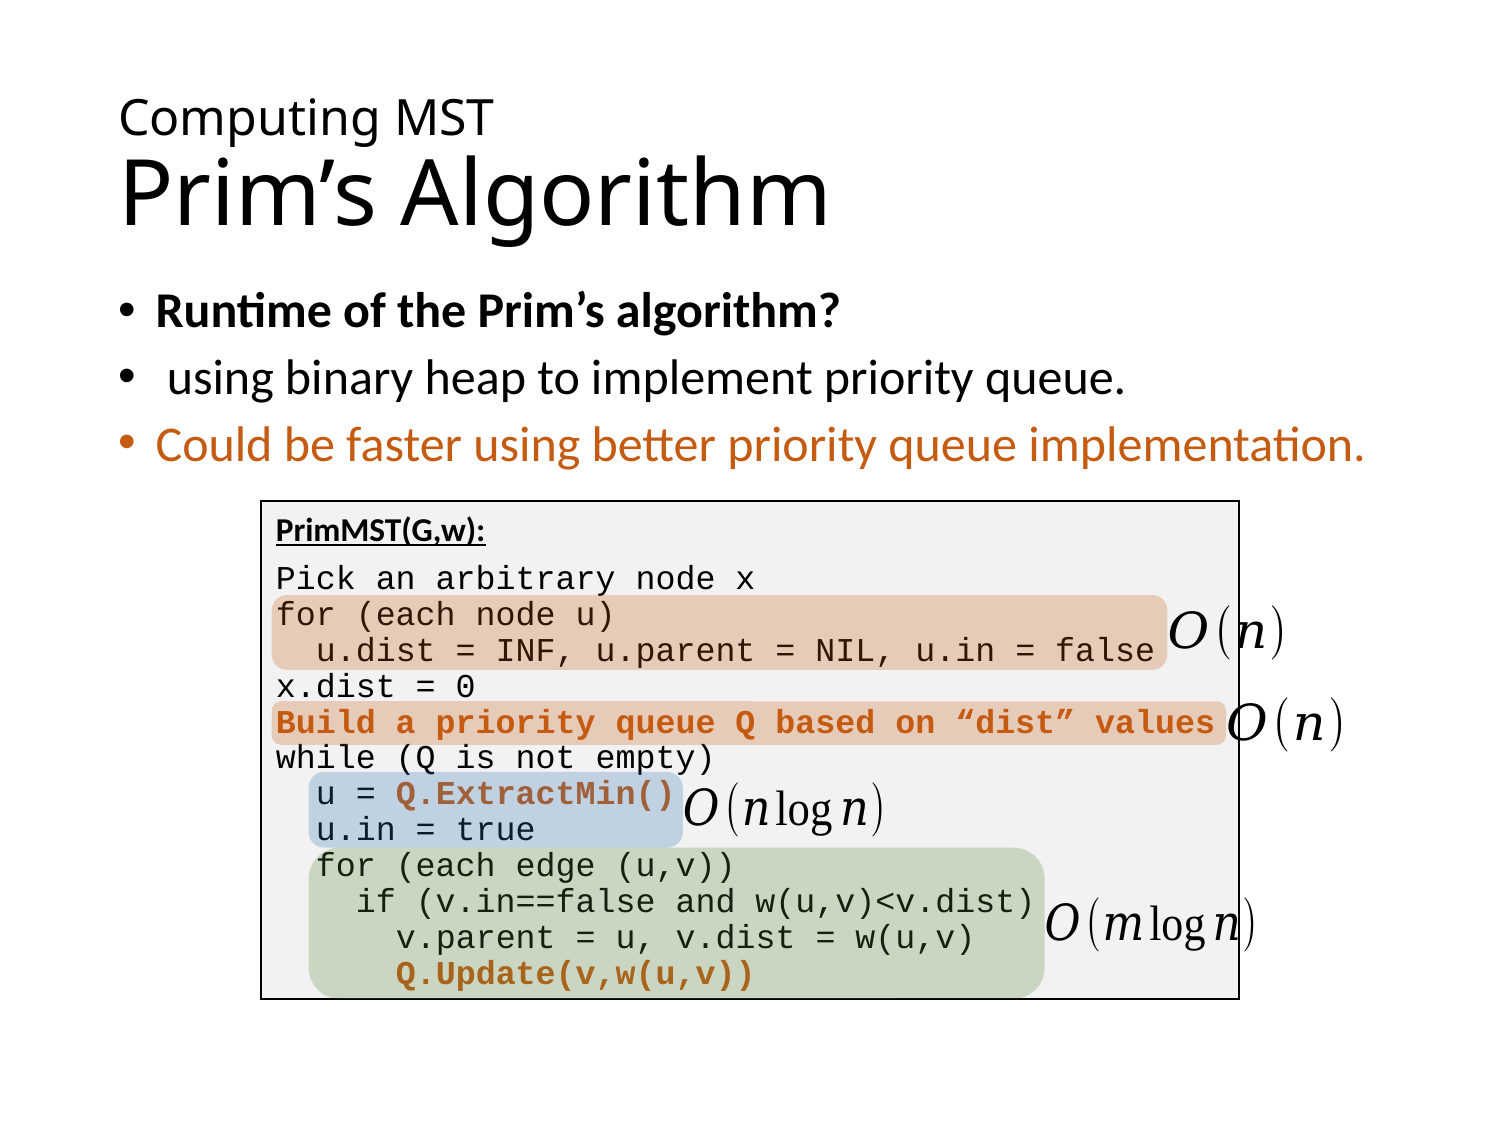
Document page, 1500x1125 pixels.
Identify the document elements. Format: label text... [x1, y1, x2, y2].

text_box PrimMST(G,w): Pick an arbitrary node x for (each node u) u.dist = INF, u.parent = NIL, u.in = false x.dist = 0 Build a priority queue Q based on “dist” values while (Q is not empty) u = Q.ExtractMin() u.in = true for (each edge (u,v)) if (v.in==false and w(u,v)<v.dist) v.parent = u, v.dist = w(u,v) Q.Update(v,w(u,v)) [260, 500, 1240, 1000]
text_box [307, 846, 1046, 1000]
text_box [270, 700, 1228, 746]
title Computing MST Prim’s Algorithm [103, 59, 1397, 278]
text_box [307, 770, 684, 849]
text_box [270, 593, 1169, 672]
